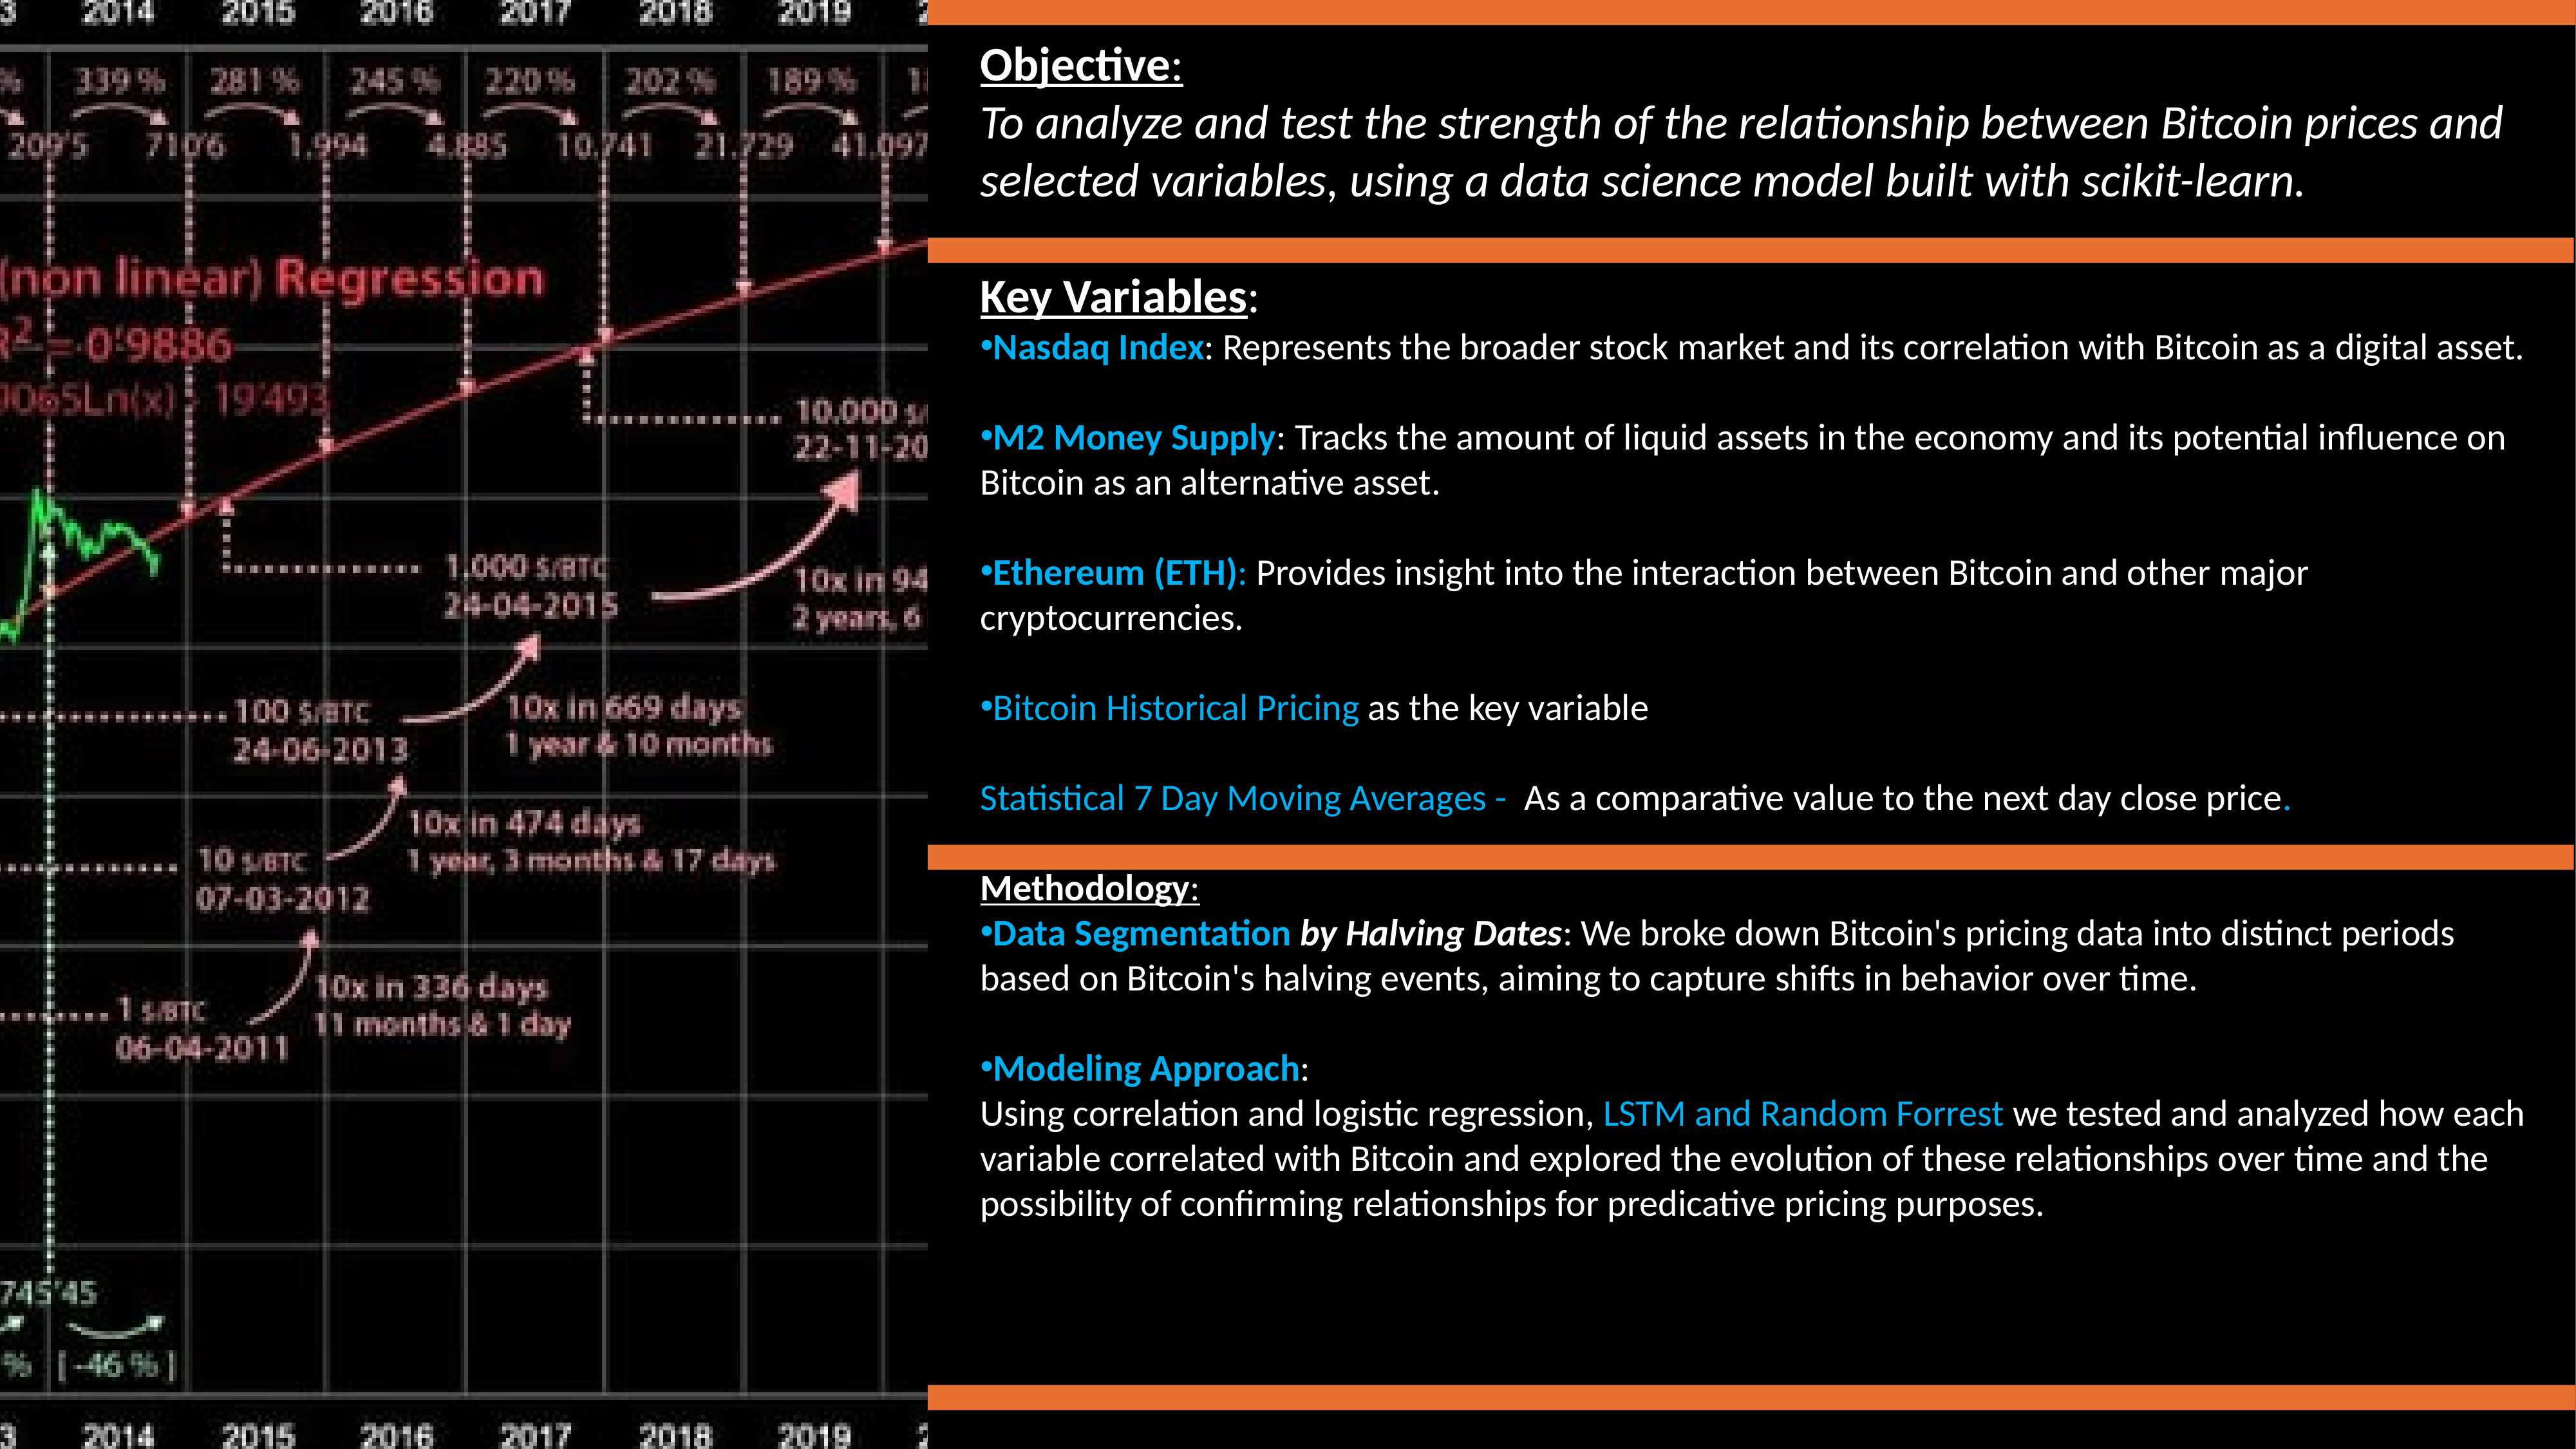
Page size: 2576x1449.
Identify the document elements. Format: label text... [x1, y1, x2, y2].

text_box Objective: To analyze and test the strength of the relationship between Bitcoin prices and selected variables, using a data science model built with scikit-learn. ____________________________________________________________ Key Variables: Nasdaq Index: Represents the broader stock market and its correlation with Bitcoin as a digital asset. M2 Money Supply: Tracks the amount of liquid assets in the economy and its potential influence on Bitcoin as an alternative asset. Ethereum (ETH): Provides insight into the interaction between Bitcoin and other major cryptocurrencies. Bitcoin Historical Pricing as the key variable Statistical 7 Day Moving Averages - As a comparative value to the next day close price. ______________________________________________________________________________ Methodology: Data Segmentation by Halving Dates: We broke down Bitcoin's pricing data into distinct periods based on Bitcoin's halving events, aiming to capture shifts in behavior over time. Modeling Approach: Using correlation and logistic regression, LSTM and Random Forrest we tested and analyzed how each variable correlated with Bitcoin and explored the evolution of these relationships over time and the possibility of confirming relationships for predicative pricing purposes. [970, 263, 2563, 844]
picture [0, 0, 928, 1449]
text_box Objective: To analyze and test the strength of the relationship between Bitcoin prices and selected variables, using a data science model built with scikit-learn. ____________________________________________________________ Key Variables: Nasdaq Index: Represents the broader stock market and its correlation with Bitcoin as a digital asset. M2 Money Supply: Tracks the amount of liquid assets in the economy and its potential influence on Bitcoin as an alternative asset. Ethereum (ETH): Provides insight into the interaction between Bitcoin and other major cryptocurrencies. Bitcoin Historical Pricing as the key variable Statistical 7 Day Moving Averages - As a comparative value to the next day close price. ______________________________________________________________________________ Methodology: Data Segmentation by Halving Dates: We broke down Bitcoin's pricing data into distinct periods based on Bitcoin's halving events, aiming to capture shifts in behavior over time. Modeling Approach: Using correlation and logistic regression, LSTM and Random Forrest we tested and analyzed how each variable correlated with Bitcoin and explored the evolution of these relationships over time and the possibility of confirming relationships for predicative pricing purposes. [970, 871, 2563, 1274]
text_box [928, 1385, 2576, 1411]
text_box [928, 26, 2576, 1385]
text_box [928, 0, 2576, 26]
text_box [928, 844, 2575, 871]
text_box [928, 1411, 2576, 1449]
text_box [928, 237, 2575, 263]
text_box Objective: To analyze and test the strength of the relationship between Bitcoin prices and selected variables, using a data science model built with scikit-learn. ____________________________________________________________ Key Variables: Nasdaq Index: Represents the broader stock market and its correlation with Bitcoin as a digital asset. M2 Money Supply: Tracks the amount of liquid assets in the economy and its potential influence on Bitcoin as an alternative asset. Ethereum (ETH): Provides insight into the interaction between Bitcoin and other major cryptocurrencies. Bitcoin Historical Pricing as the key variable Statistical 7 Day Moving Averages - As a comparative value to the next day close price. ______________________________________________________________________________ Methodology: Data Segmentation by Halving Dates: We broke down Bitcoin's pricing data into distinct periods based on Bitcoin's halving events, aiming to capture shifts in behavior over time. Modeling Approach: Using correlation and logistic regression, LSTM and Random Forrest we tested and analyzed how each variable correlated with Bitcoin and explored the evolution of these relationships over time and the possibility of confirming relationships for predicative pricing purposes. [970, 28, 2563, 237]
